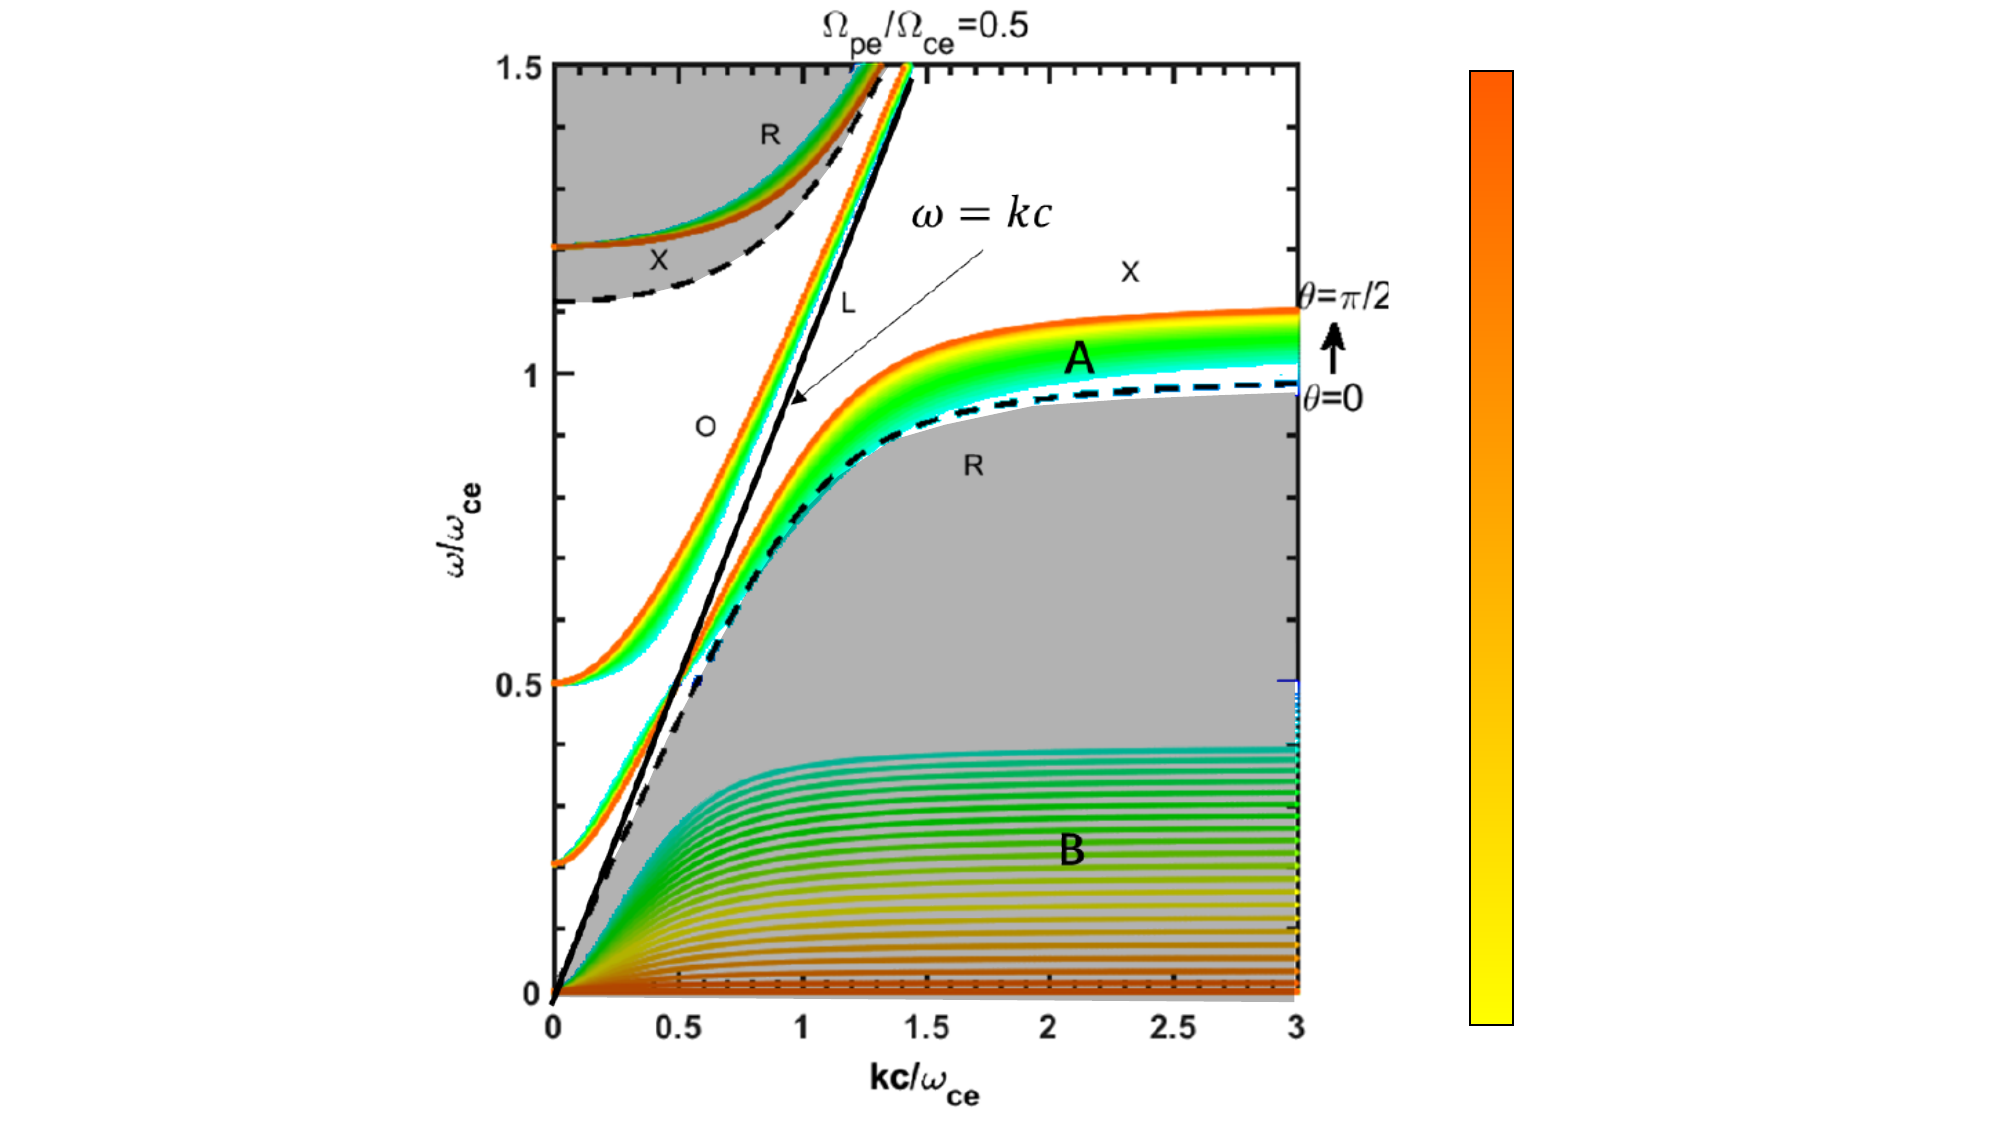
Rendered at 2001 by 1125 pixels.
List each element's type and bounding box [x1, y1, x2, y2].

text_box [1469, 70, 1514, 1026]
picture [358, 0, 1411, 1125]
